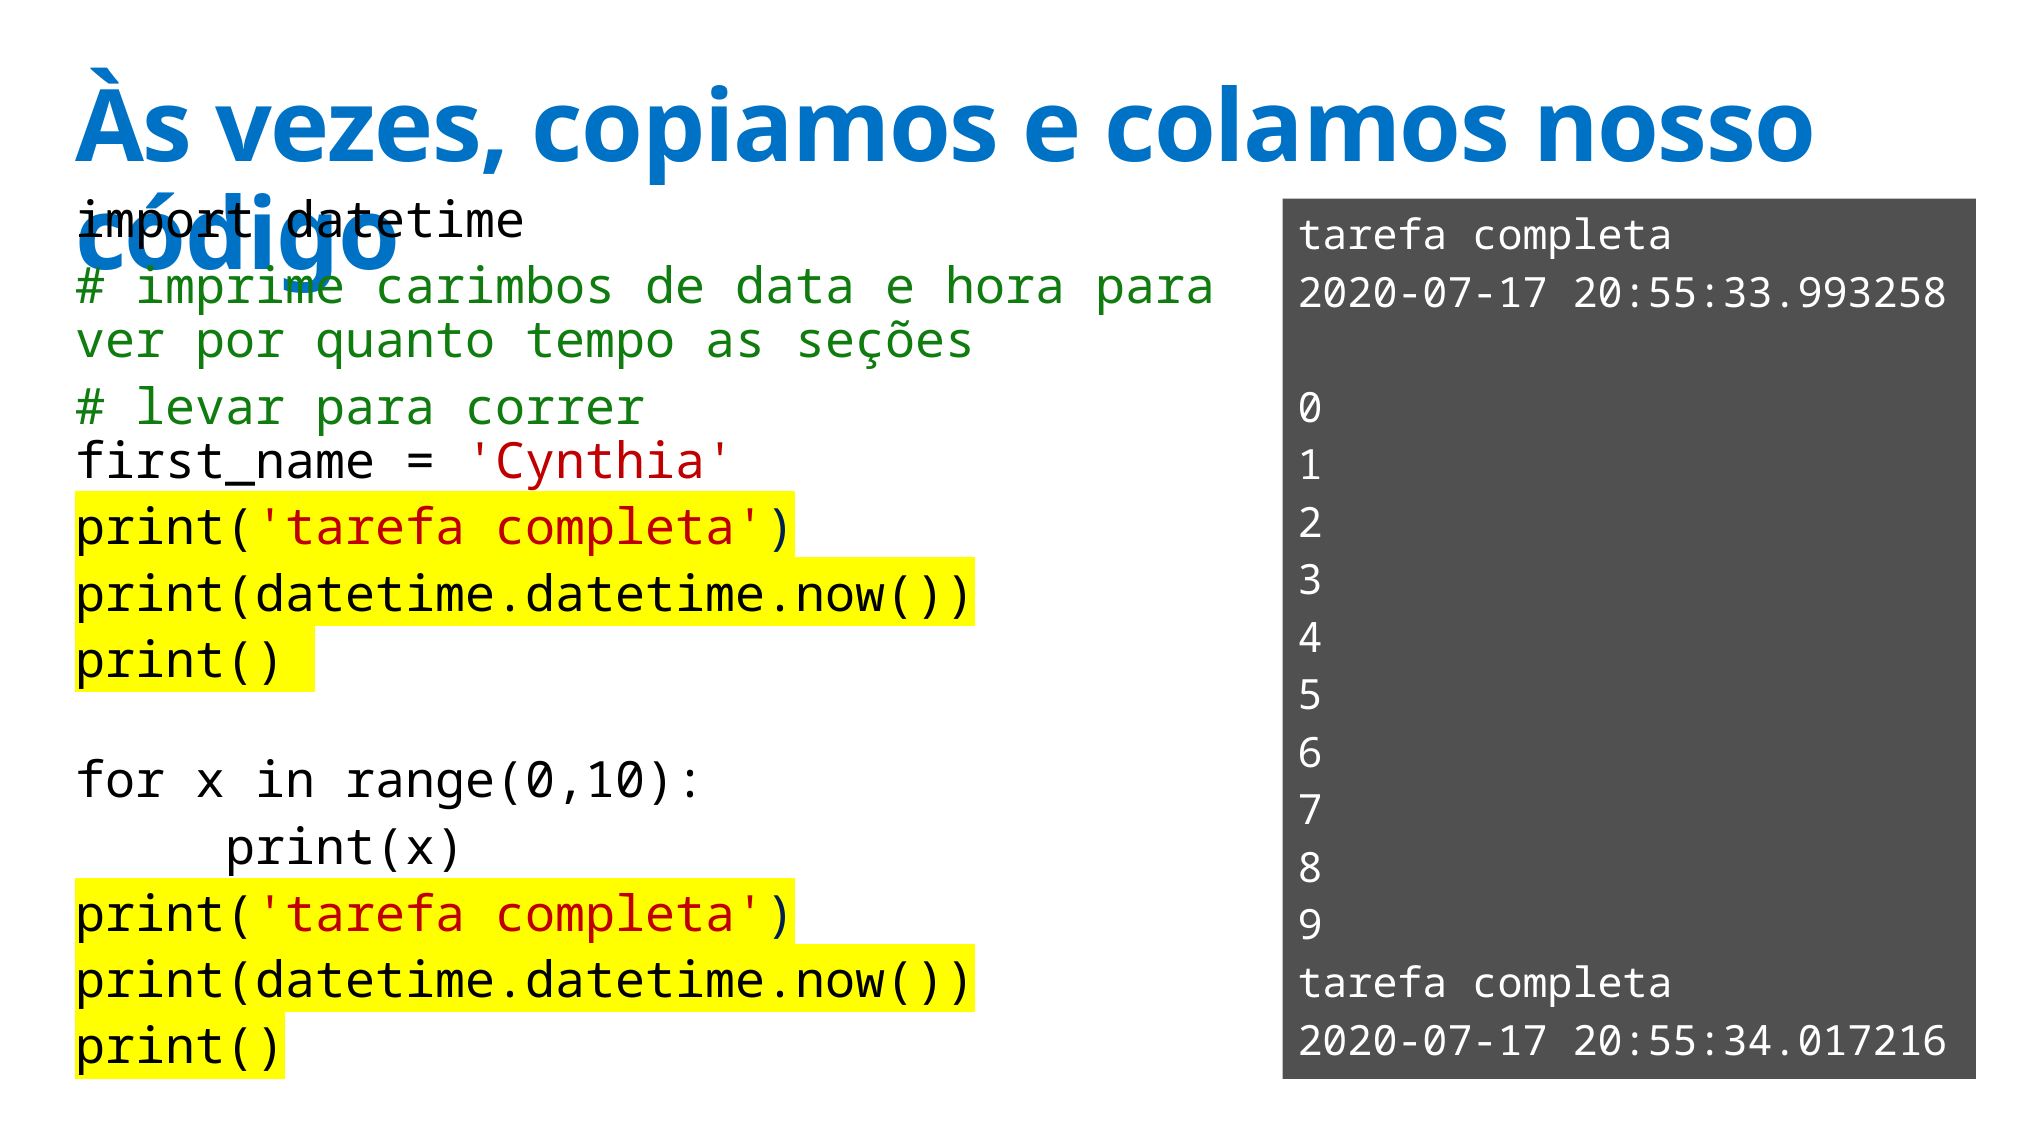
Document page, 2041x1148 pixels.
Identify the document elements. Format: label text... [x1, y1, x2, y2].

title Às vezes, copiamos e colamos nosso código [60, 60, 1980, 210]
text_box tarefa completa 2020-07-17 20:55:33.993258 0 1 2 3 4 5 6 7 8 9 tarefa completa 2020-07-17 20:55:34.017216 [1282, 198, 1976, 1079]
list import datetime # imprime carimbos de data e hora para ver por quanto tempo as seções # levar para correr first_name = 'Cynthia' print('tarefa completa') print(datetime.datetime.now()) print() for x in range(0,10): print(x) print('tarefa completa') print(datetime.datetime.now()) print() [60, 178, 1283, 1112]
